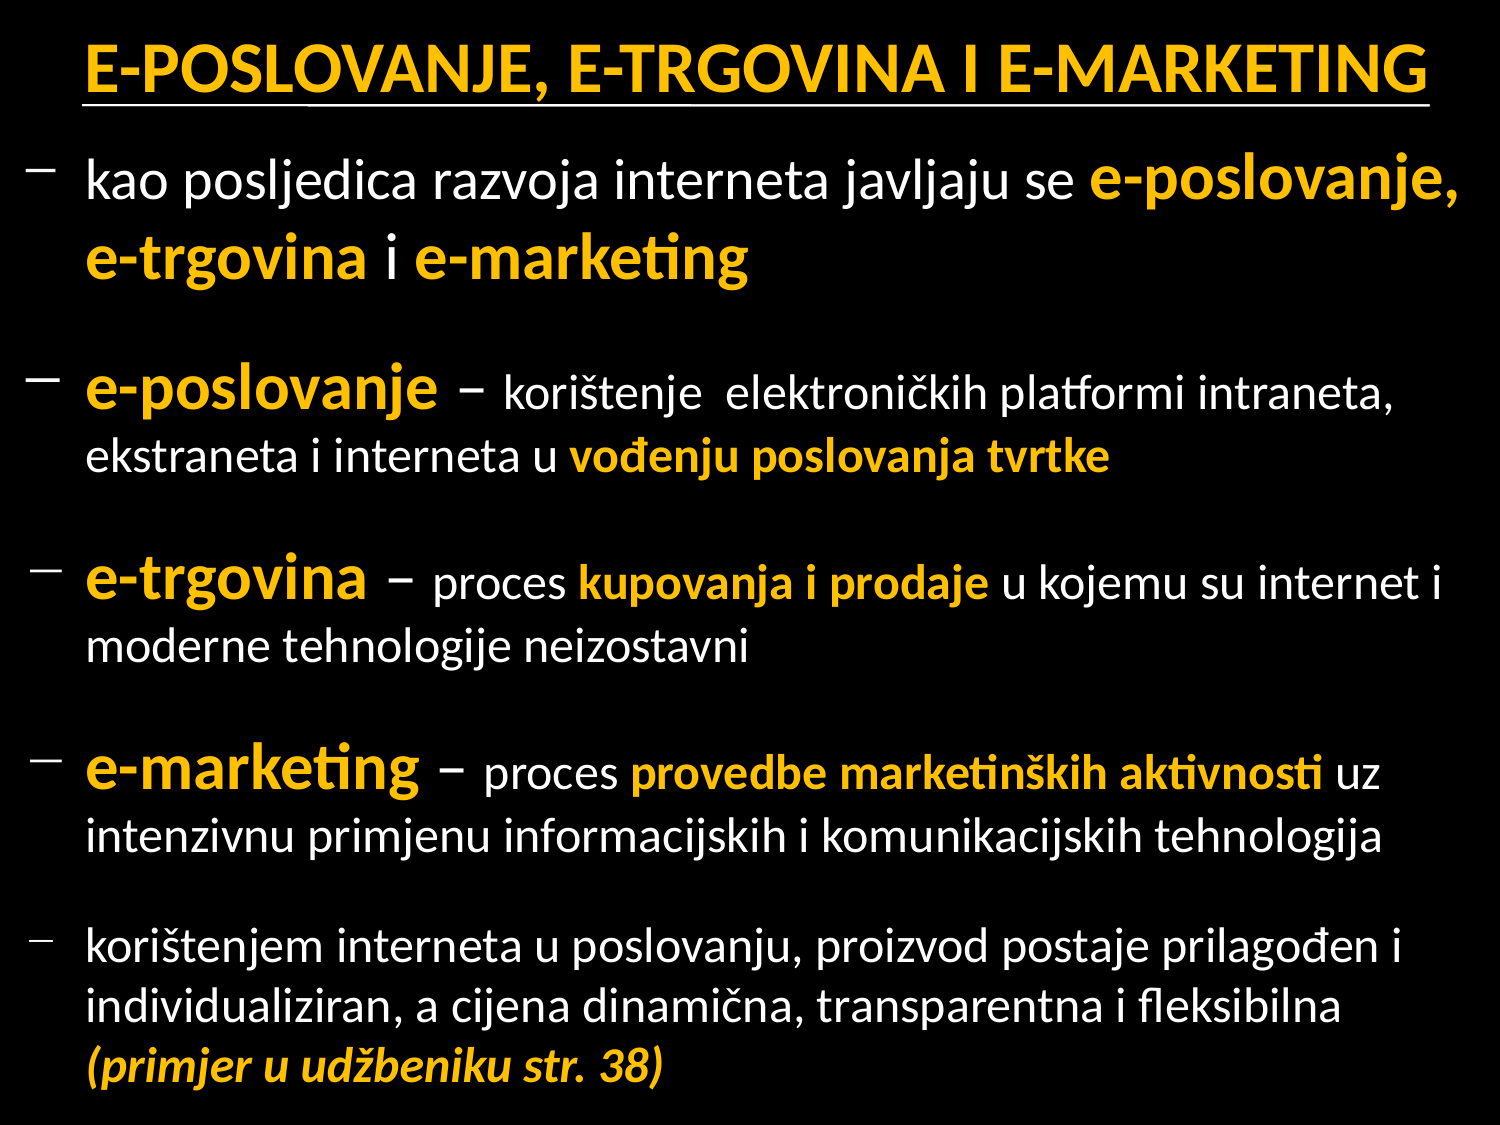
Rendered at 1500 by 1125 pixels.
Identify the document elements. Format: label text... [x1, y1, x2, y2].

title E-POSLOVANJE, E-TRGOVINA I E-MARKETING [70, 11, 1500, 106]
list kao posljedica razvoja interneta javljaju se e-poslovanje, e-trgovina i e-marketing e-poslovanje – korištenje elektroničkih platformi intraneta, ekstraneta i interneta u vođenju poslovanja tvrtke e-trgovina – proces kupovanja i prodaje u kojemu su internet i moderne tehnologije neizostavni e-marketing – proces provedbe marketinških aktivnosti uz intenzivnu primjenu informacijskih i komunikacijskih tehnologija korištenjem interneta u poslovanju, proizvod postaje prilagođen i individualiziran, a cijena dinamična, transparentna i fleksibilna (primjer u udžbeniku str. 38) [11, 125, 1500, 1083]
